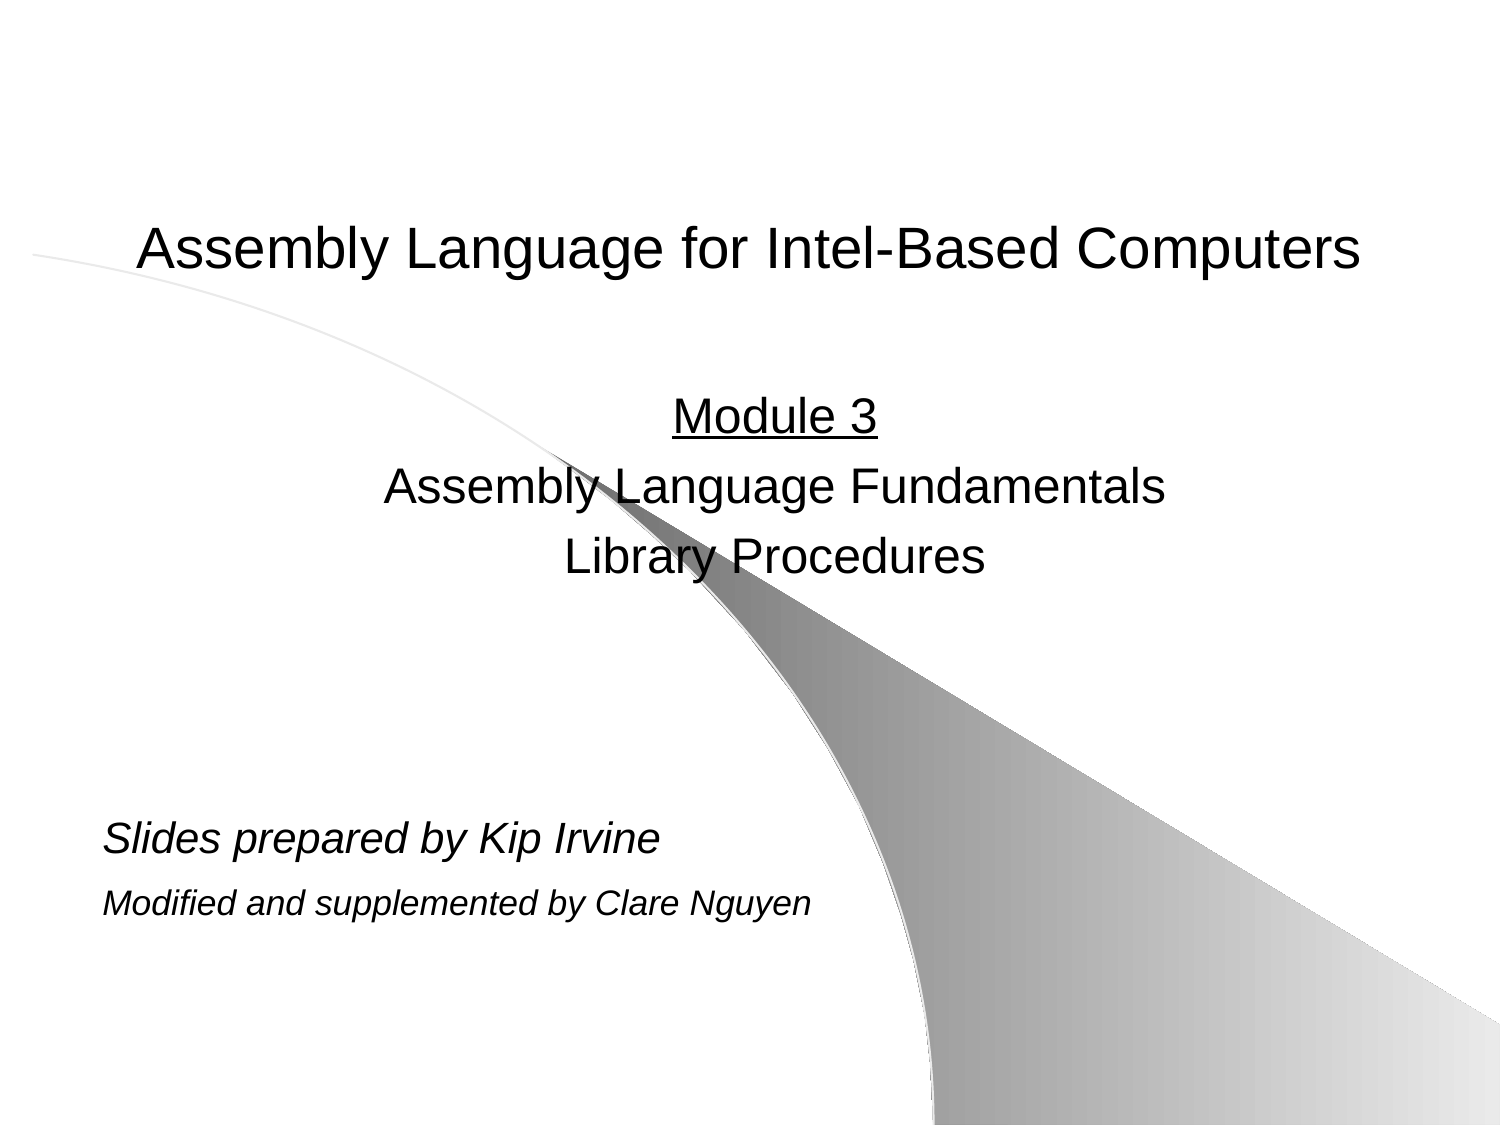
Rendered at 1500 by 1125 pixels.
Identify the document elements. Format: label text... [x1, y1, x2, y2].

title Assembly Language for Intel-Based Computers [112, 99, 1388, 288]
text_box Slides prepared by Kip Irvine Modified and supplemented by Clare Nguyen [87, 787, 938, 946]
subtitle Module 3 Assembly Language Fundamentals Library Procedures [249, 349, 1301, 676]
